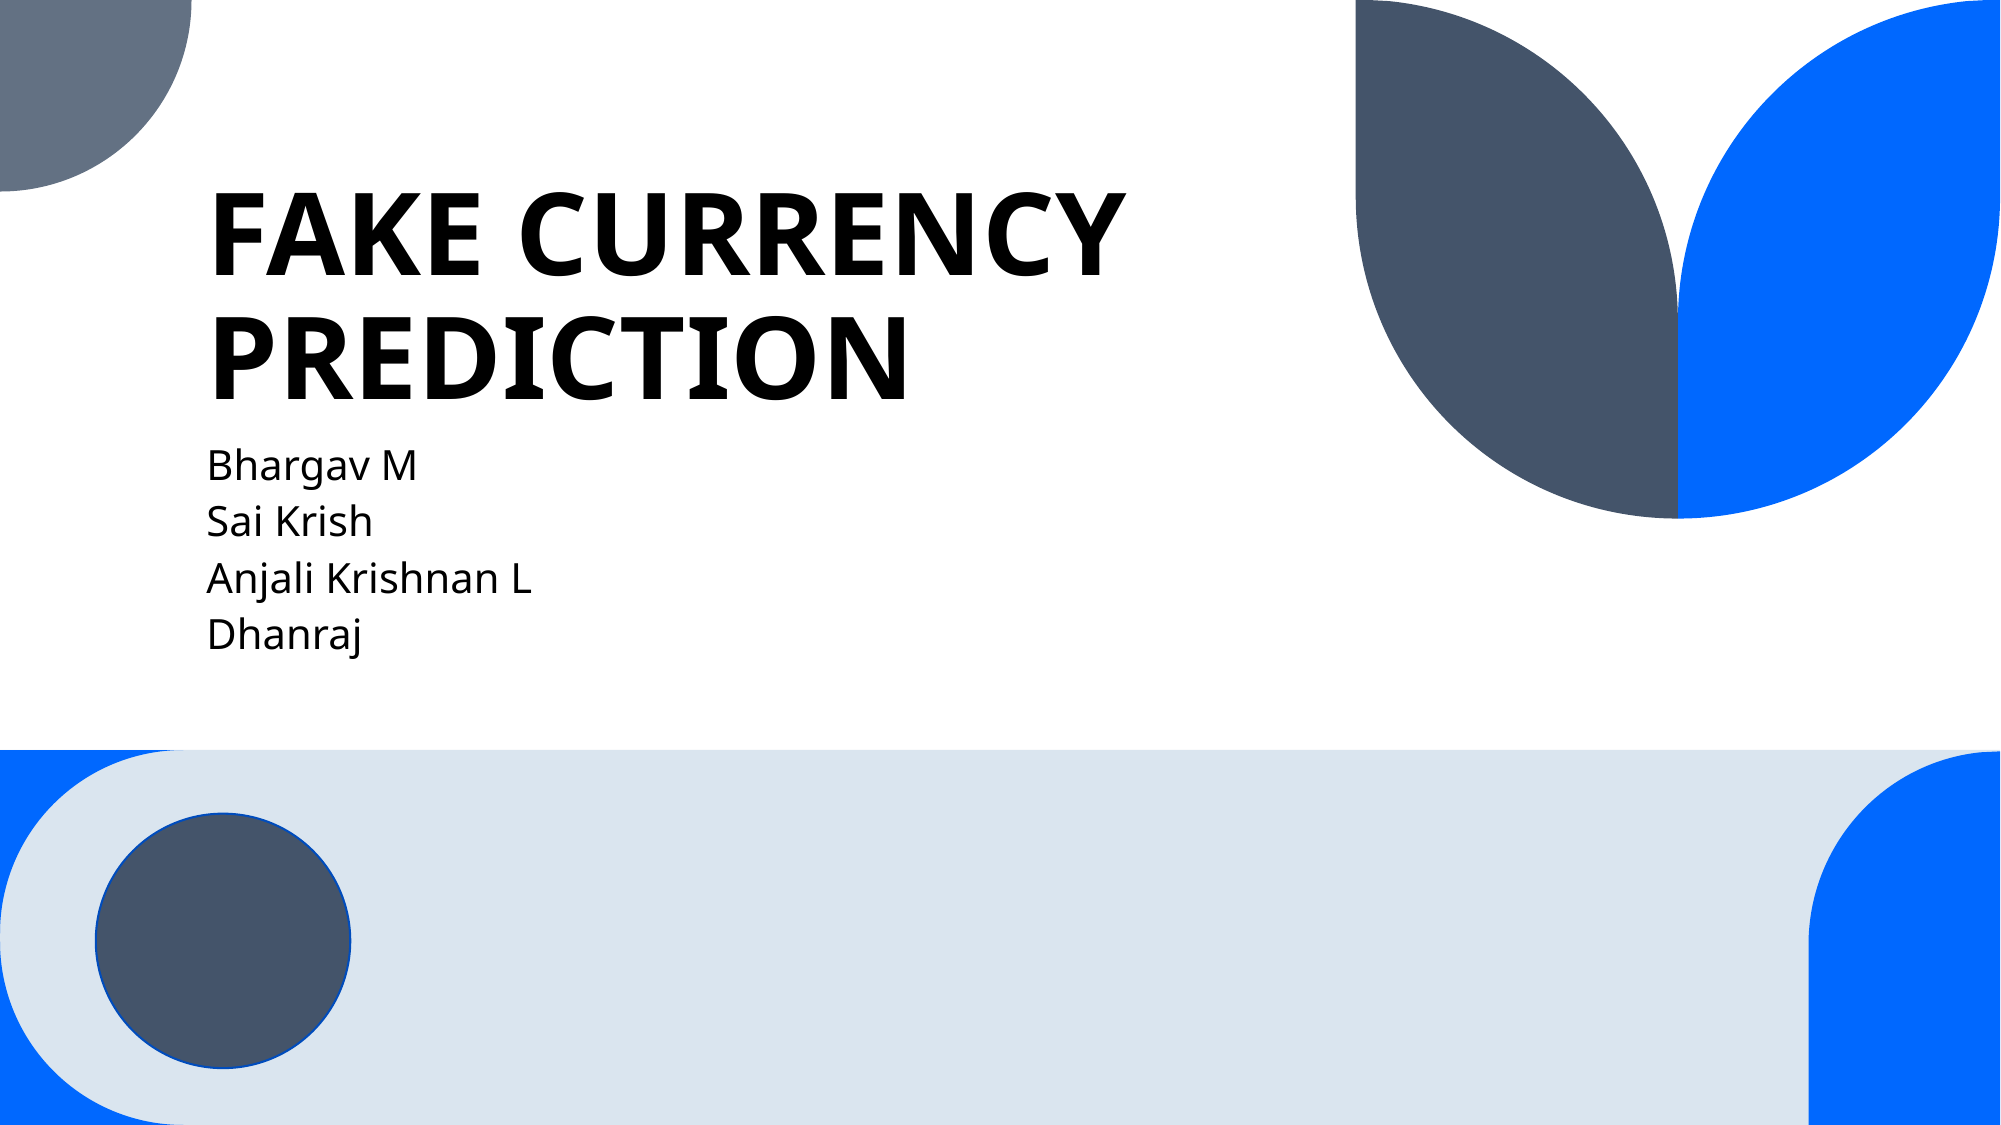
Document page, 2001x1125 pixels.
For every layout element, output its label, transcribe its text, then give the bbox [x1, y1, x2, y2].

subtitle Bhargav M Sai Krish Anjali Krishnan L Dhanraj [191, 431, 1750, 634]
title FAKE CURRENCY PREDICTION [191, 184, 1526, 431]
